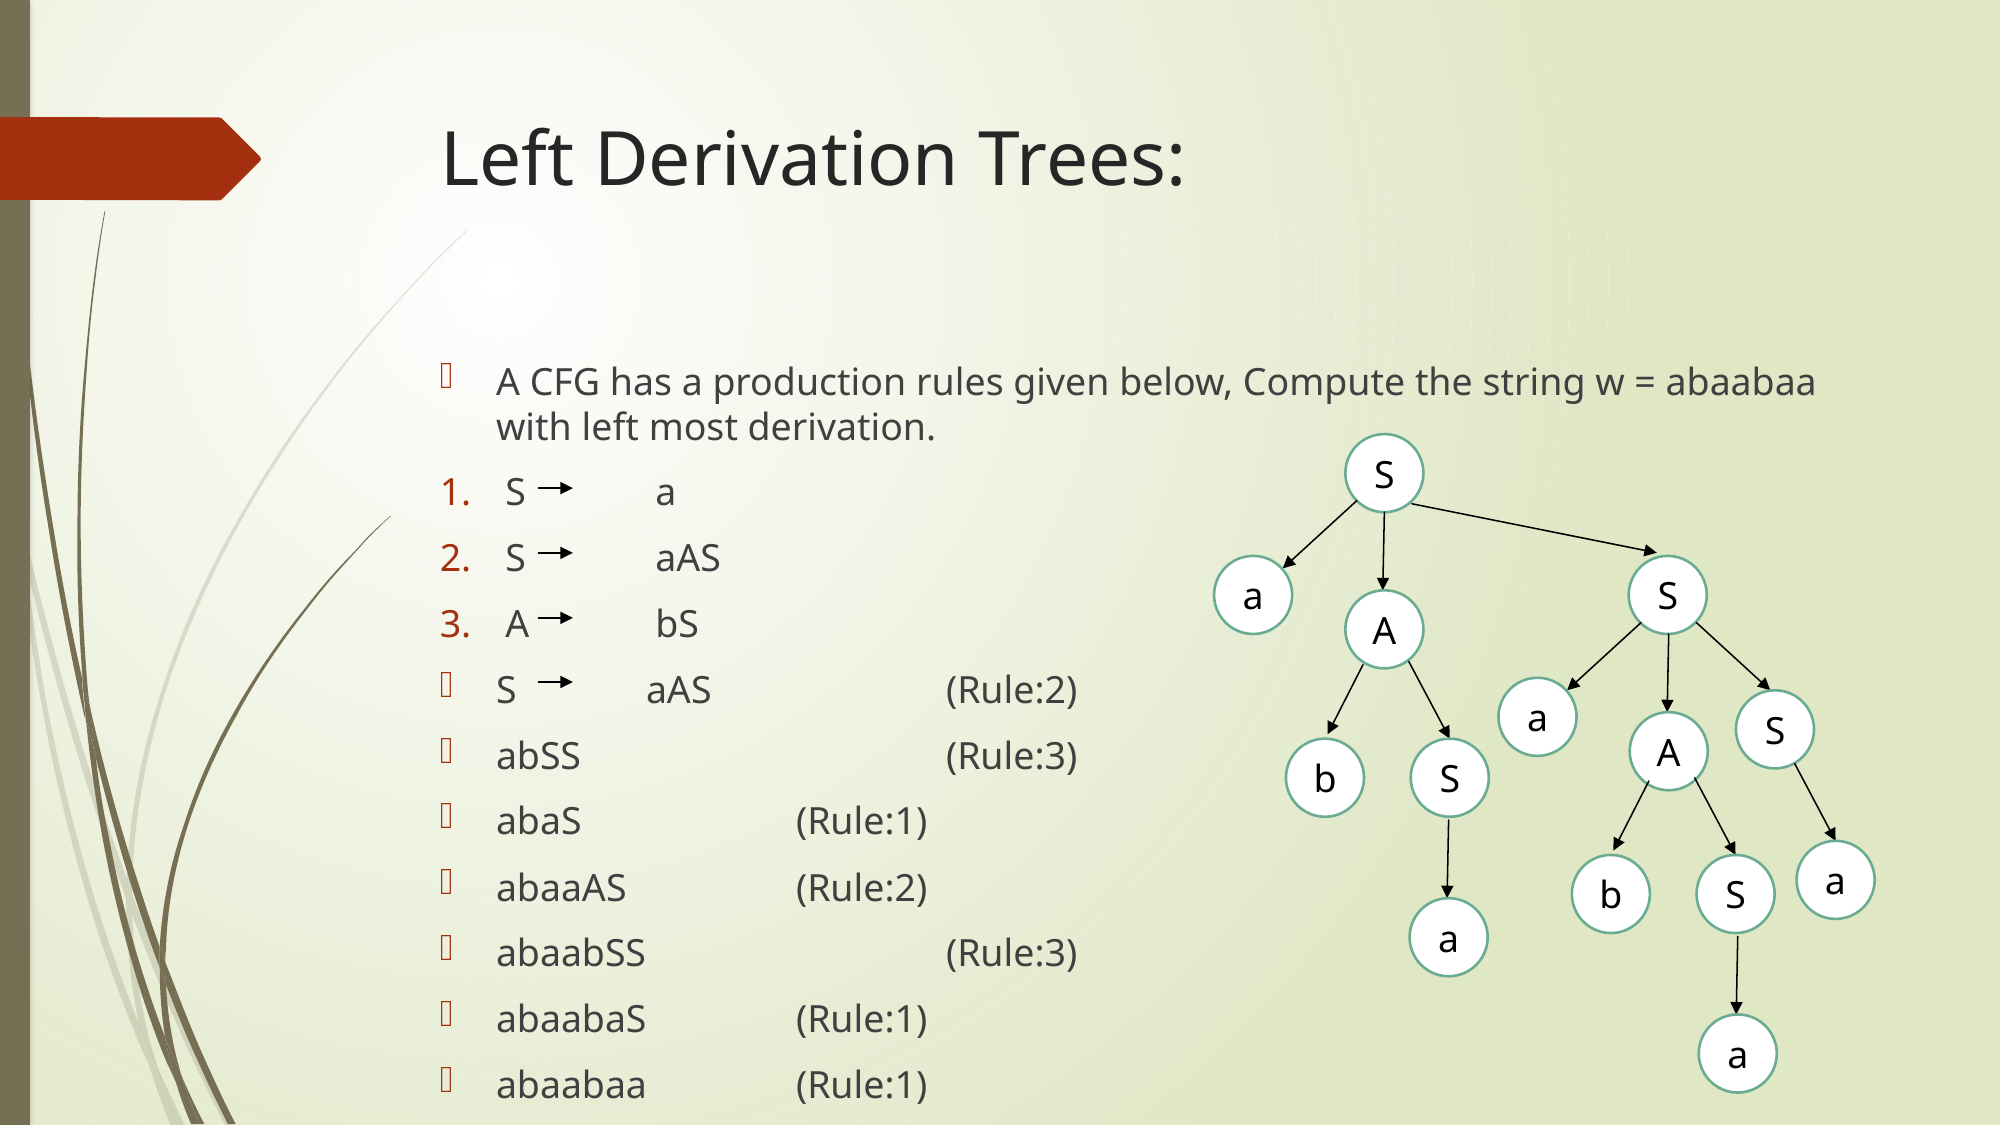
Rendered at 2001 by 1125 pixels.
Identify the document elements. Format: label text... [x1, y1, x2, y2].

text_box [1327, 664, 1364, 735]
text_box S [1734, 688, 1816, 770]
list A CFG has a production rules given below, Compute the string w = abaabaa with left most derivation. S a S aAS A bS S aAS (Rule:2) abSS (Rule:3) abaS (Rule:1) abaaAS (Rule:2) abaabSS (Rule:3) abaabaS (Rule:1) abaabaa (Rule:1) [424, 350, 1888, 1125]
text_box S [1344, 432, 1425, 514]
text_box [1411, 503, 1657, 554]
text_box a [1697, 1013, 1779, 1094]
text_box S [1627, 554, 1709, 636]
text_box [1408, 661, 1450, 739]
text_box b [1570, 853, 1652, 935]
text_box S [1695, 853, 1776, 935]
text_box a [1212, 554, 1294, 636]
text_box a [1795, 839, 1877, 921]
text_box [1694, 777, 1736, 856]
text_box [1282, 500, 1357, 569]
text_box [1566, 622, 1642, 691]
text_box S [1409, 737, 1491, 819]
title Left Derivation Trees: [425, 102, 1888, 313]
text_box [1696, 622, 1771, 691]
text_box A [1628, 711, 1710, 792]
text_box A [1344, 589, 1425, 670]
text_box a [1497, 676, 1578, 758]
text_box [1794, 763, 1836, 842]
text_box b [1284, 737, 1366, 819]
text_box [1613, 780, 1650, 851]
text_box a [1408, 897, 1490, 978]
